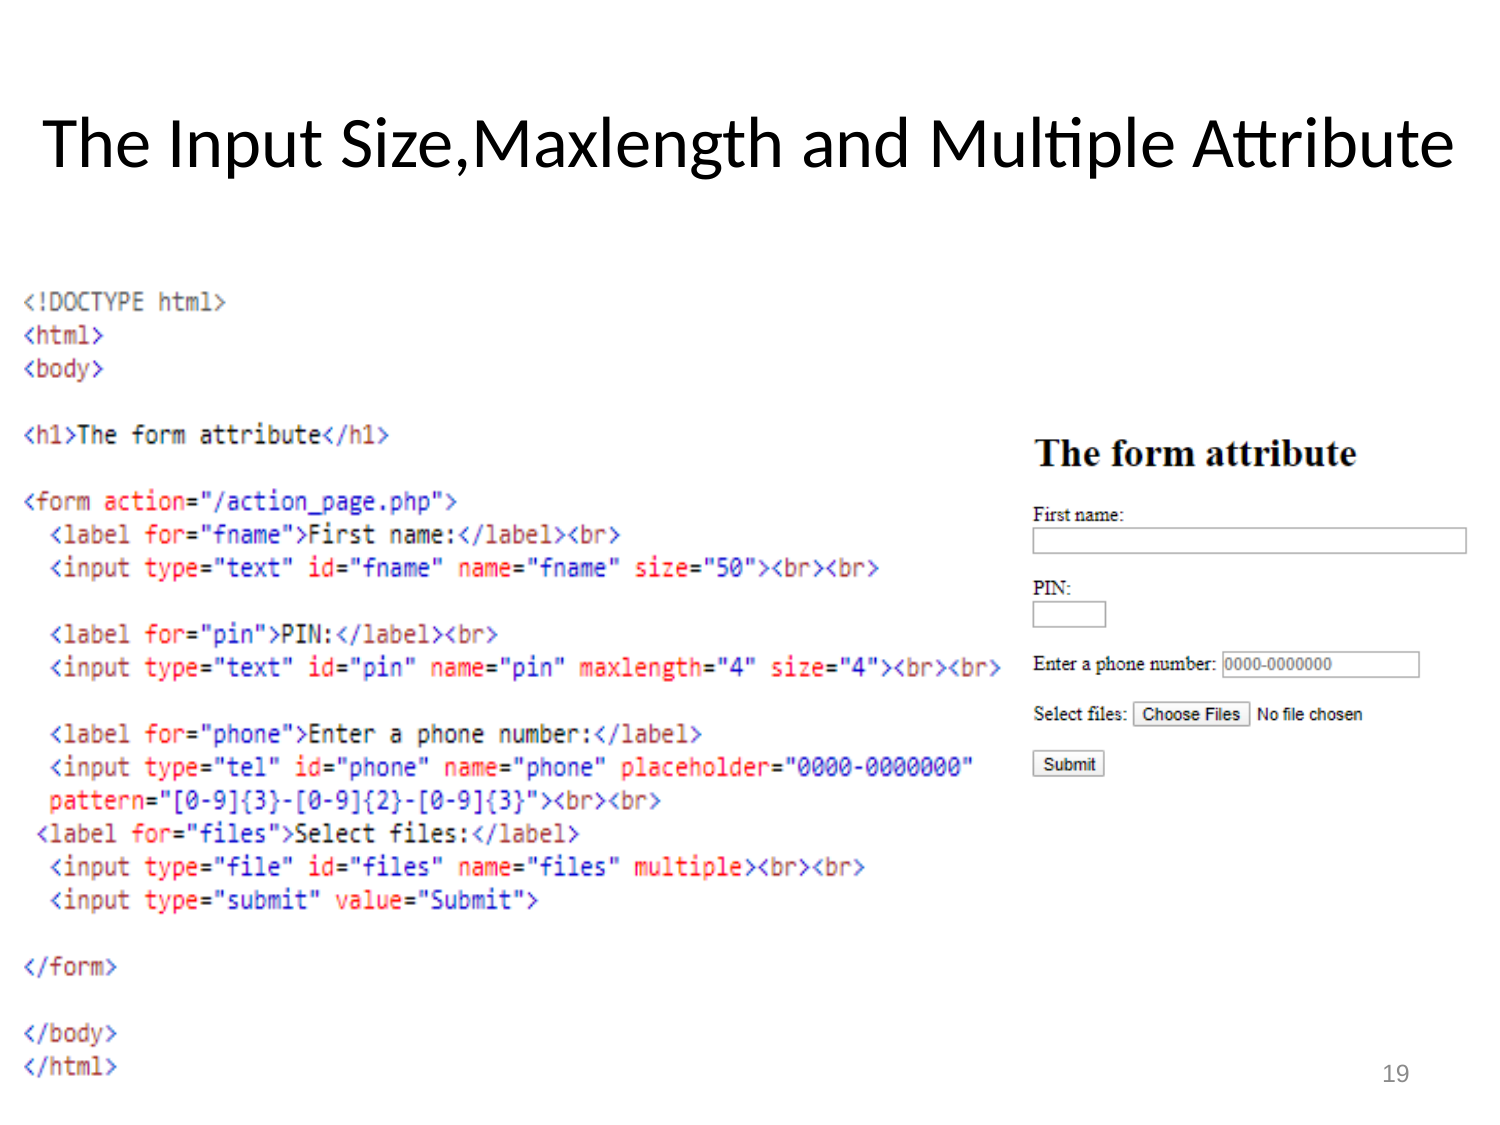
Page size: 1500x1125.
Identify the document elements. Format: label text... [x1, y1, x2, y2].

slide_number 19 [1074, 1042, 1425, 1103]
picture [1025, 424, 1475, 788]
title The Input Size,Maxlength and Multiple Attribute [24, 45, 1475, 233]
picture [24, 283, 1013, 1109]
